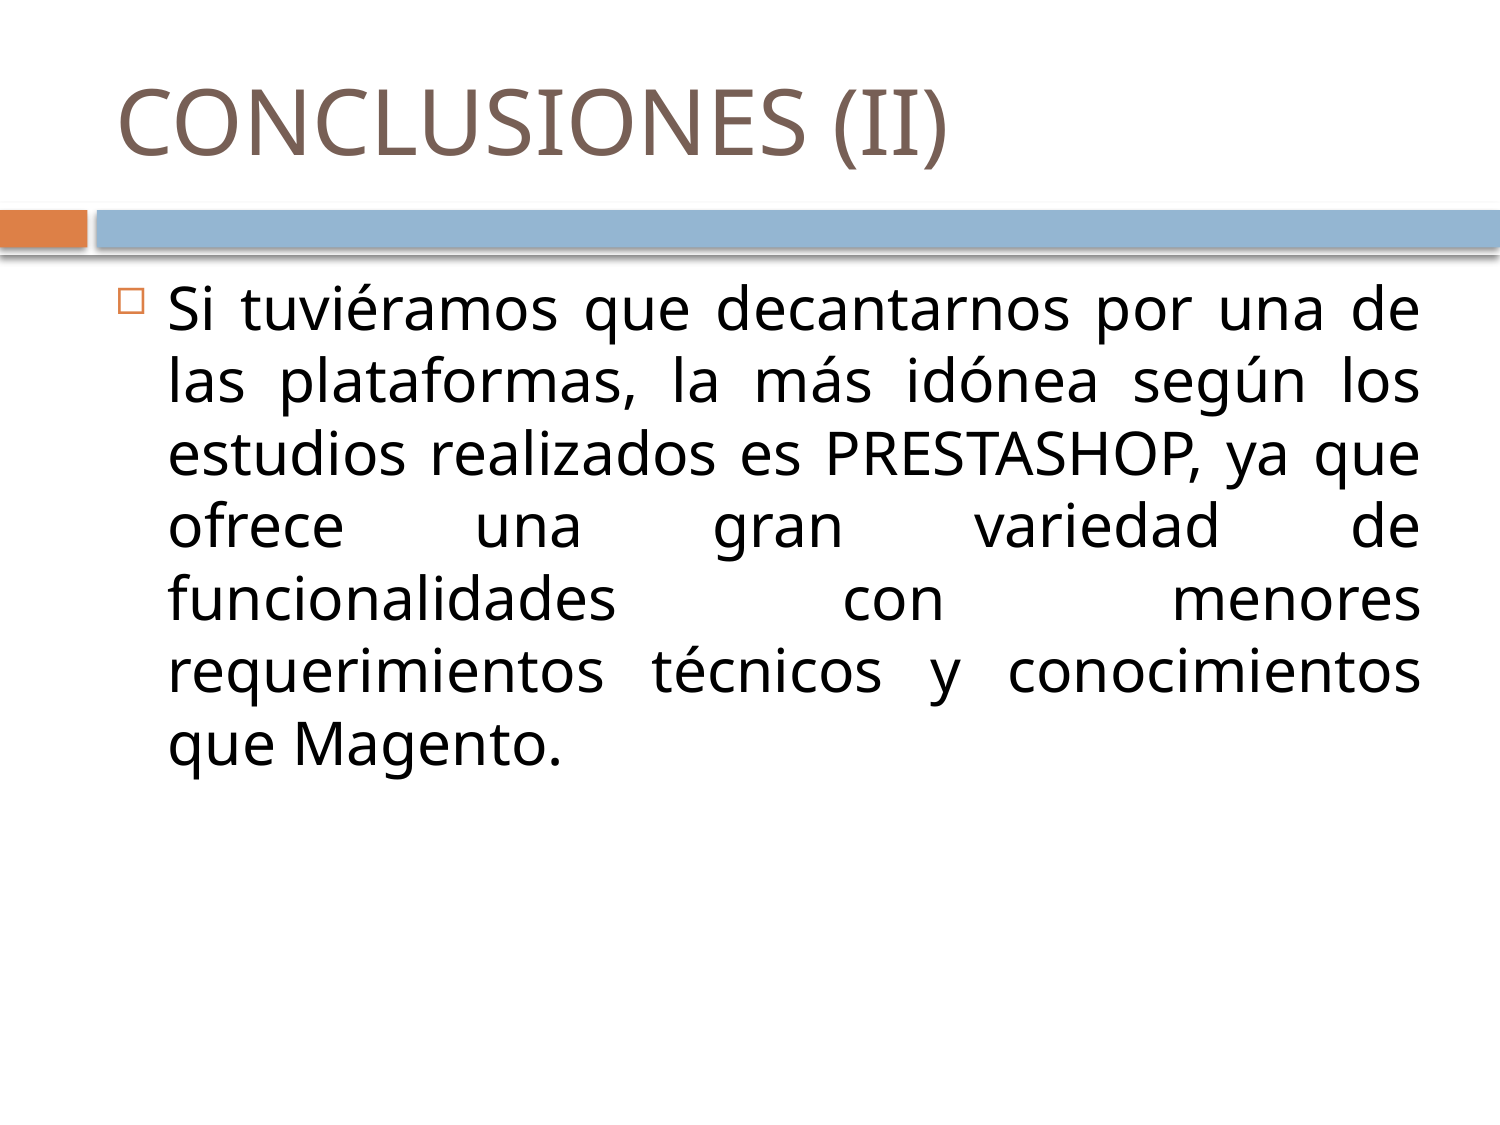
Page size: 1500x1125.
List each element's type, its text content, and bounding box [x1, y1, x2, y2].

list Si tuviéramos que decantarnos por una de las plataformas, la más idónea según los estudios realizados es PRESTASHOP, ya que ofrece una gran variedad de funcionalidades con menores requerimientos técnicos y conocimientos que Magento. [100, 262, 1438, 1000]
title CONCLUSIONES (II) [100, 37, 1438, 200]
